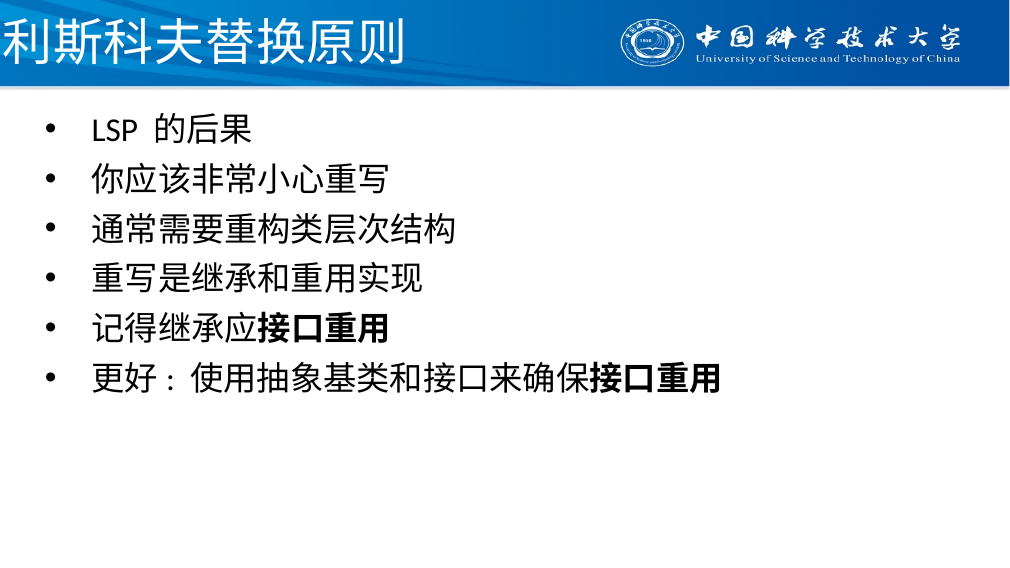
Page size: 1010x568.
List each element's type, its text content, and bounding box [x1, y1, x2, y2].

text_box LSP 的后果 你应该非常小心重写 通常需要重构类层次结构 重写是继承和重用实现 记得继承应接口重用 更好: 使用抽象基类和接口来确保接口重用 [42, 96, 946, 397]
title 利斯科夫替换原则 [0, 0, 844, 88]
picture [0, 0, 1010, 568]
